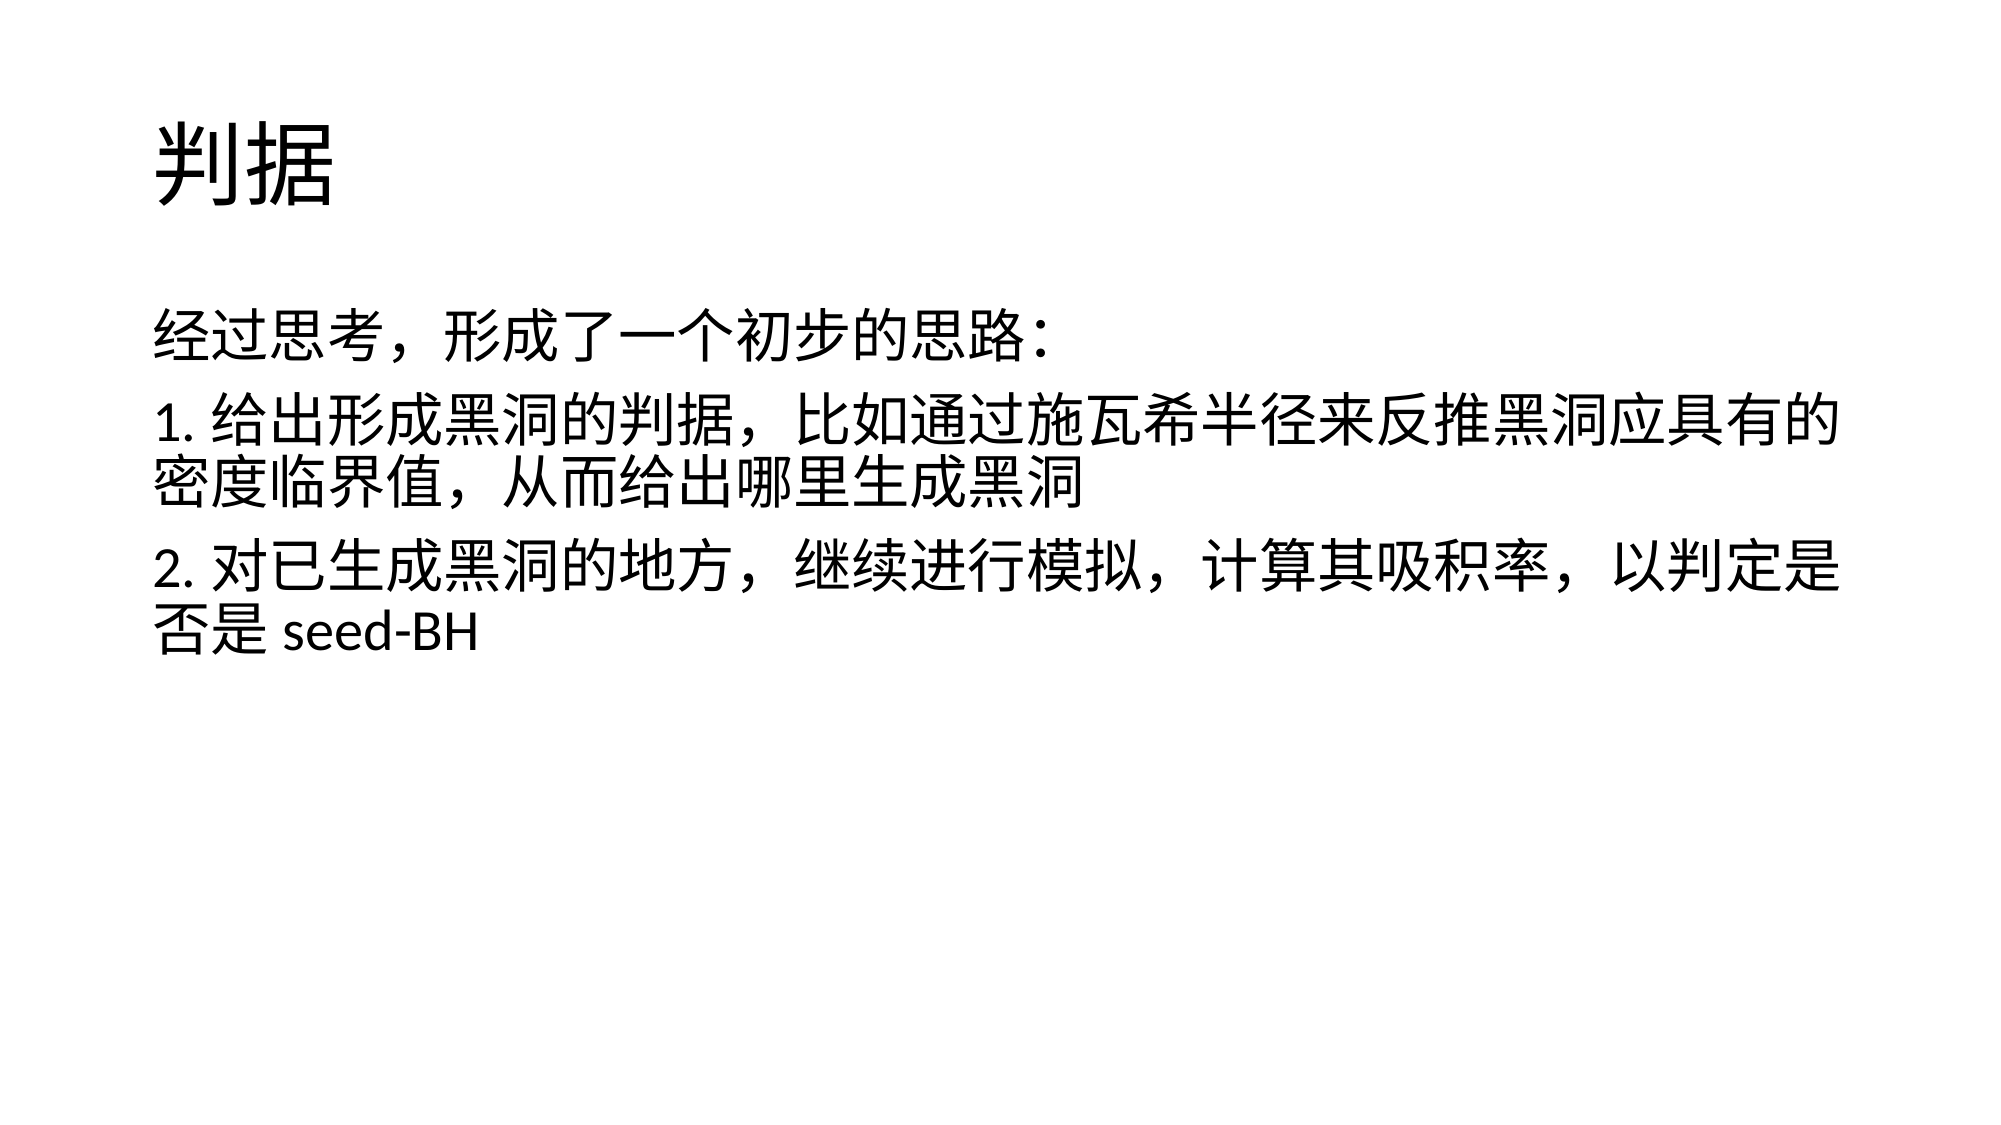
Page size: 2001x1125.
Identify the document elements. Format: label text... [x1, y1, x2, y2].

list 经过思考，形成了一个初步的思路： 1.给出形成黑洞的判据，比如通过施瓦希半径来反推黑洞应具有的密度临界值，从而给出哪里生成黑洞 2.对已生成黑洞的地方，继续进行模拟，计算其吸积率，以判定是否是seed-BH [137, 299, 1863, 1014]
title 判据 [137, 59, 1863, 278]
